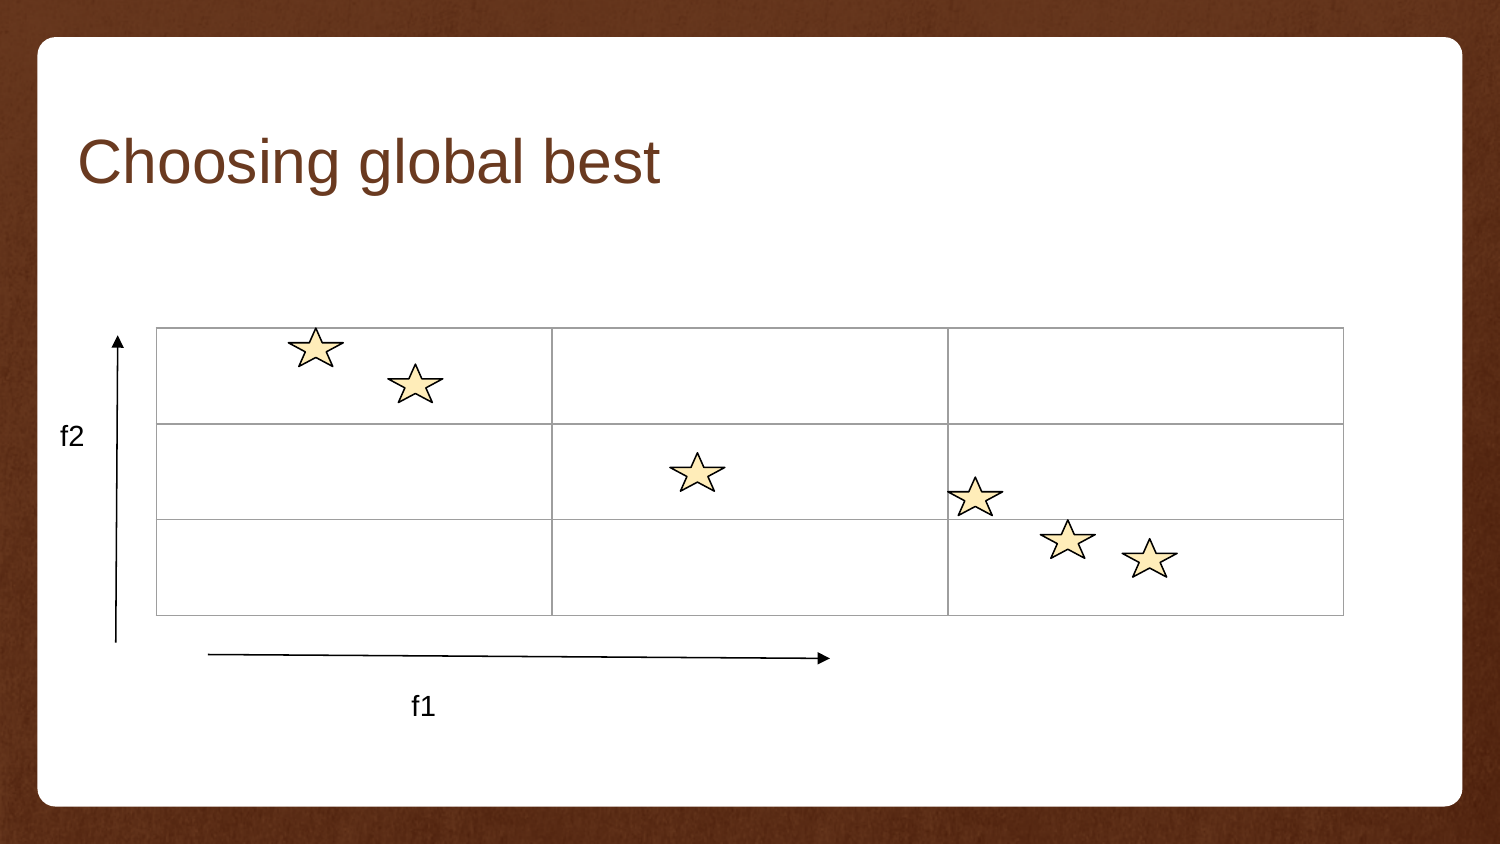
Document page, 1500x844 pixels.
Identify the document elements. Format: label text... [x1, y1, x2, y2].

text_box f1 [396, 671, 469, 747]
table_cell [949, 520, 1343, 615]
table_header [157, 329, 551, 423]
table_header [949, 329, 1343, 423]
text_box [207, 654, 831, 659]
text_box [669, 452, 725, 492]
table_cell [553, 520, 947, 615]
text_box f2 [45, 402, 110, 478]
text_box [1040, 519, 1096, 559]
title Choosing global best [66, 57, 1267, 202]
table_cell [949, 425, 1343, 519]
text_box [947, 477, 1003, 516]
table_cell [553, 425, 947, 519]
text_box [387, 364, 443, 403]
text_box [1122, 538, 1178, 578]
picture [0, 0, 1500, 844]
text_box [288, 328, 344, 367]
table_header [553, 329, 947, 423]
table_cell [157, 425, 551, 519]
table_cell [157, 520, 551, 615]
